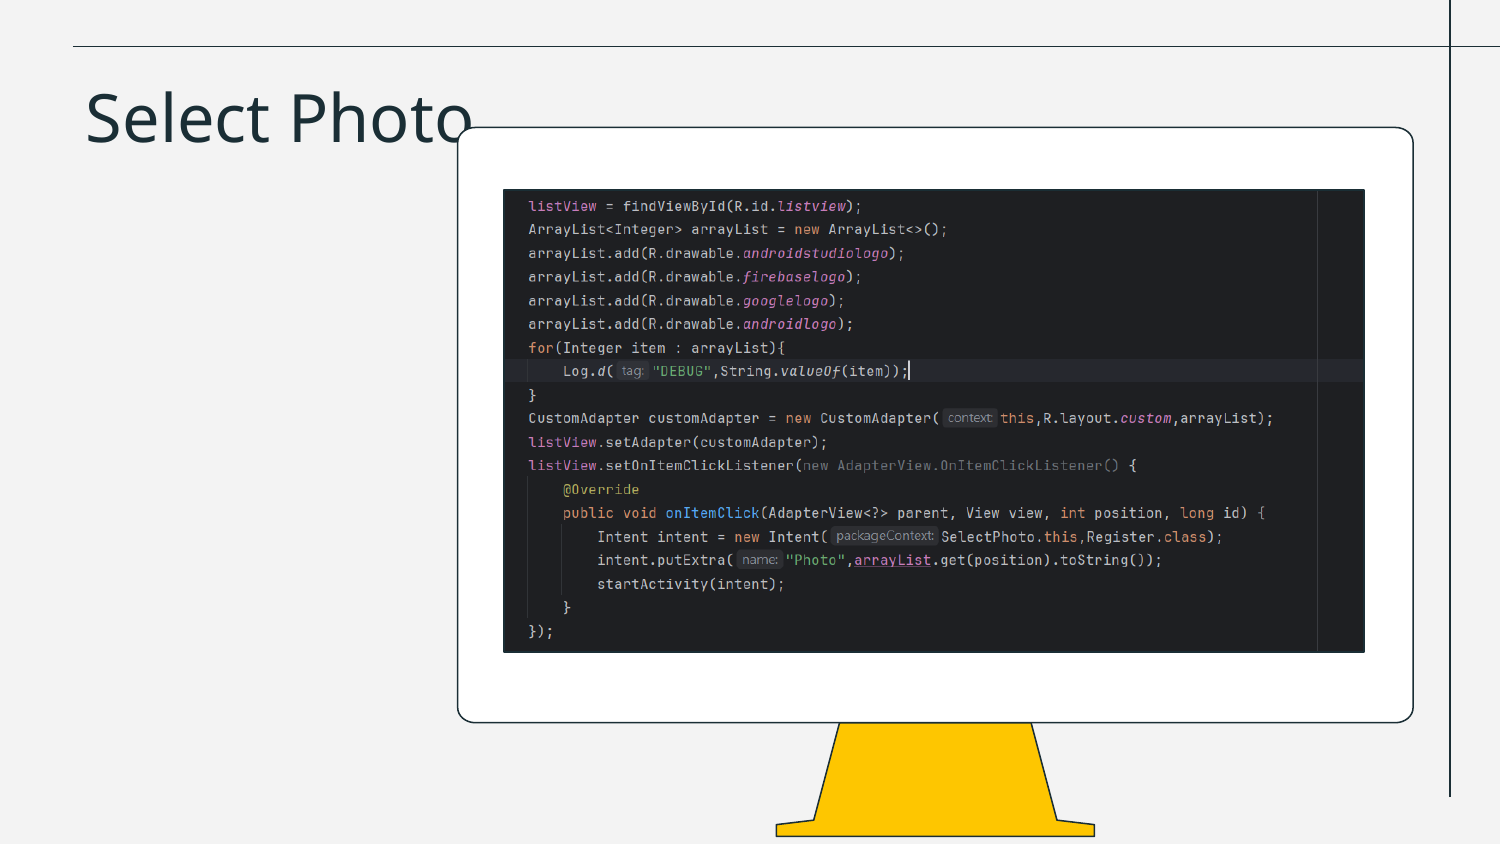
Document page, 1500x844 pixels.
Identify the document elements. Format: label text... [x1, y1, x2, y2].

picture [504, 190, 1364, 652]
title Select Photo [70, 61, 1335, 155]
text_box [457, 127, 1414, 837]
